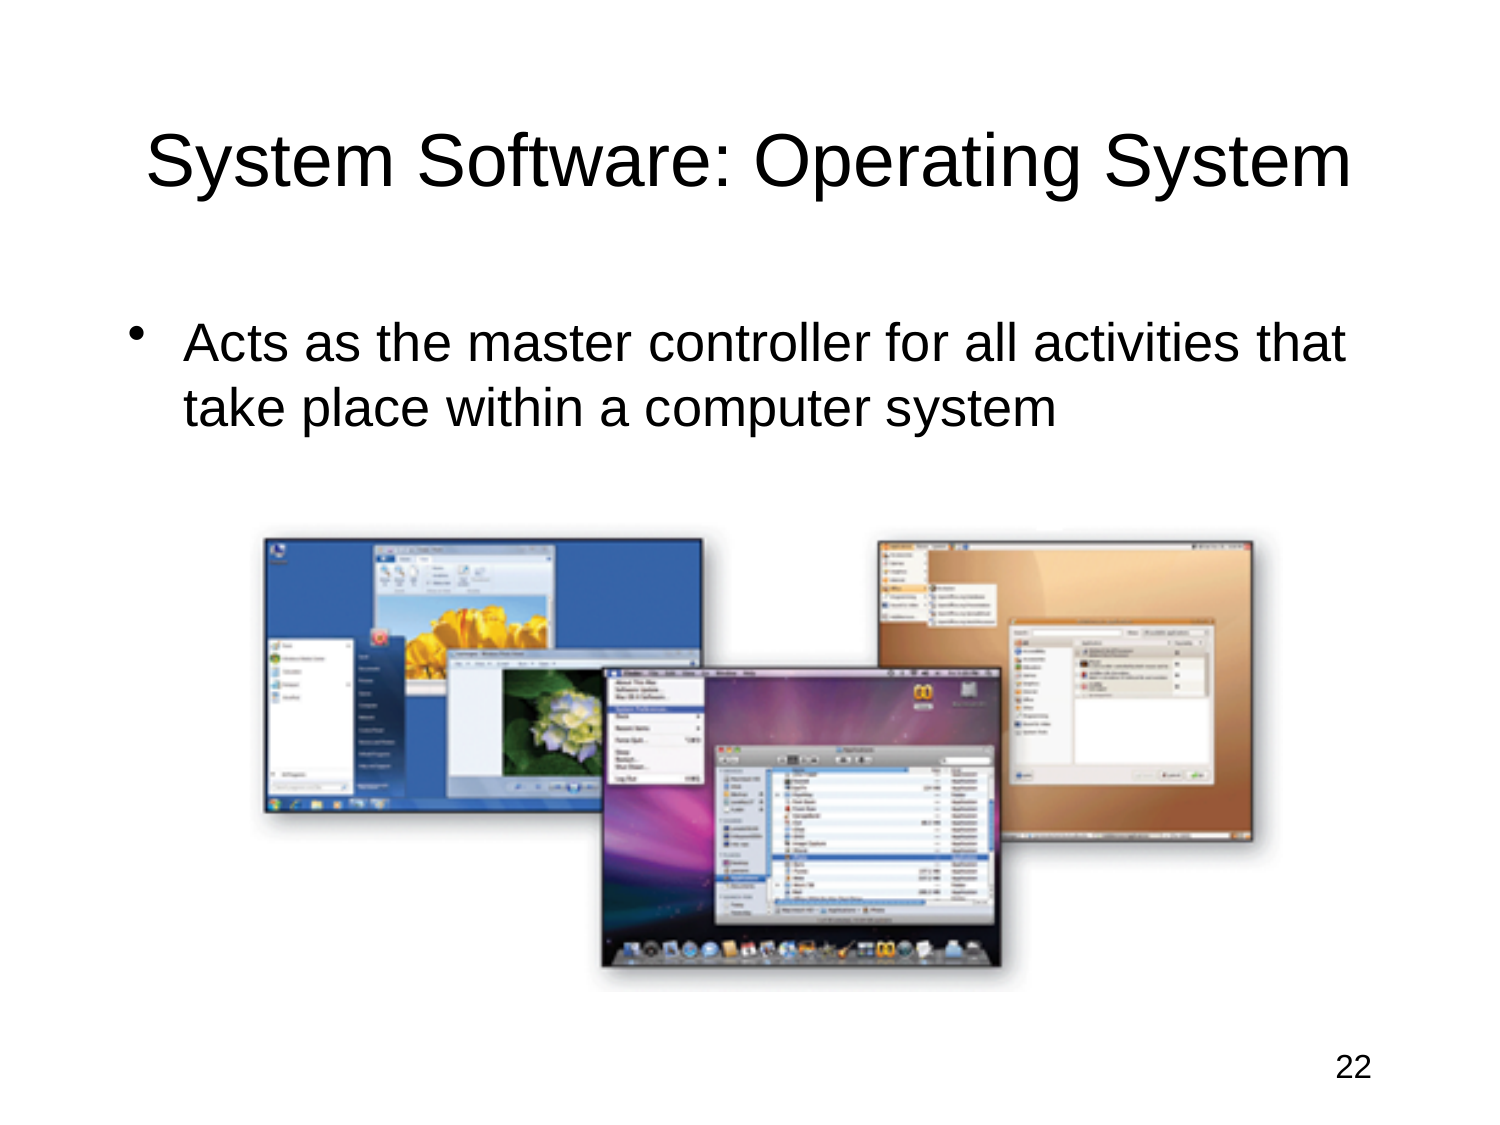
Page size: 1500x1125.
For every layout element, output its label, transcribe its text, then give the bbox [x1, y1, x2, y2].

list Acts as the master controller for all activities that take place within a computer system [112, 299, 1388, 1001]
slide_number 22 [1074, 1037, 1388, 1113]
title System Software: Operating System [112, 62, 1388, 251]
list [249, 512, 1283, 992]
